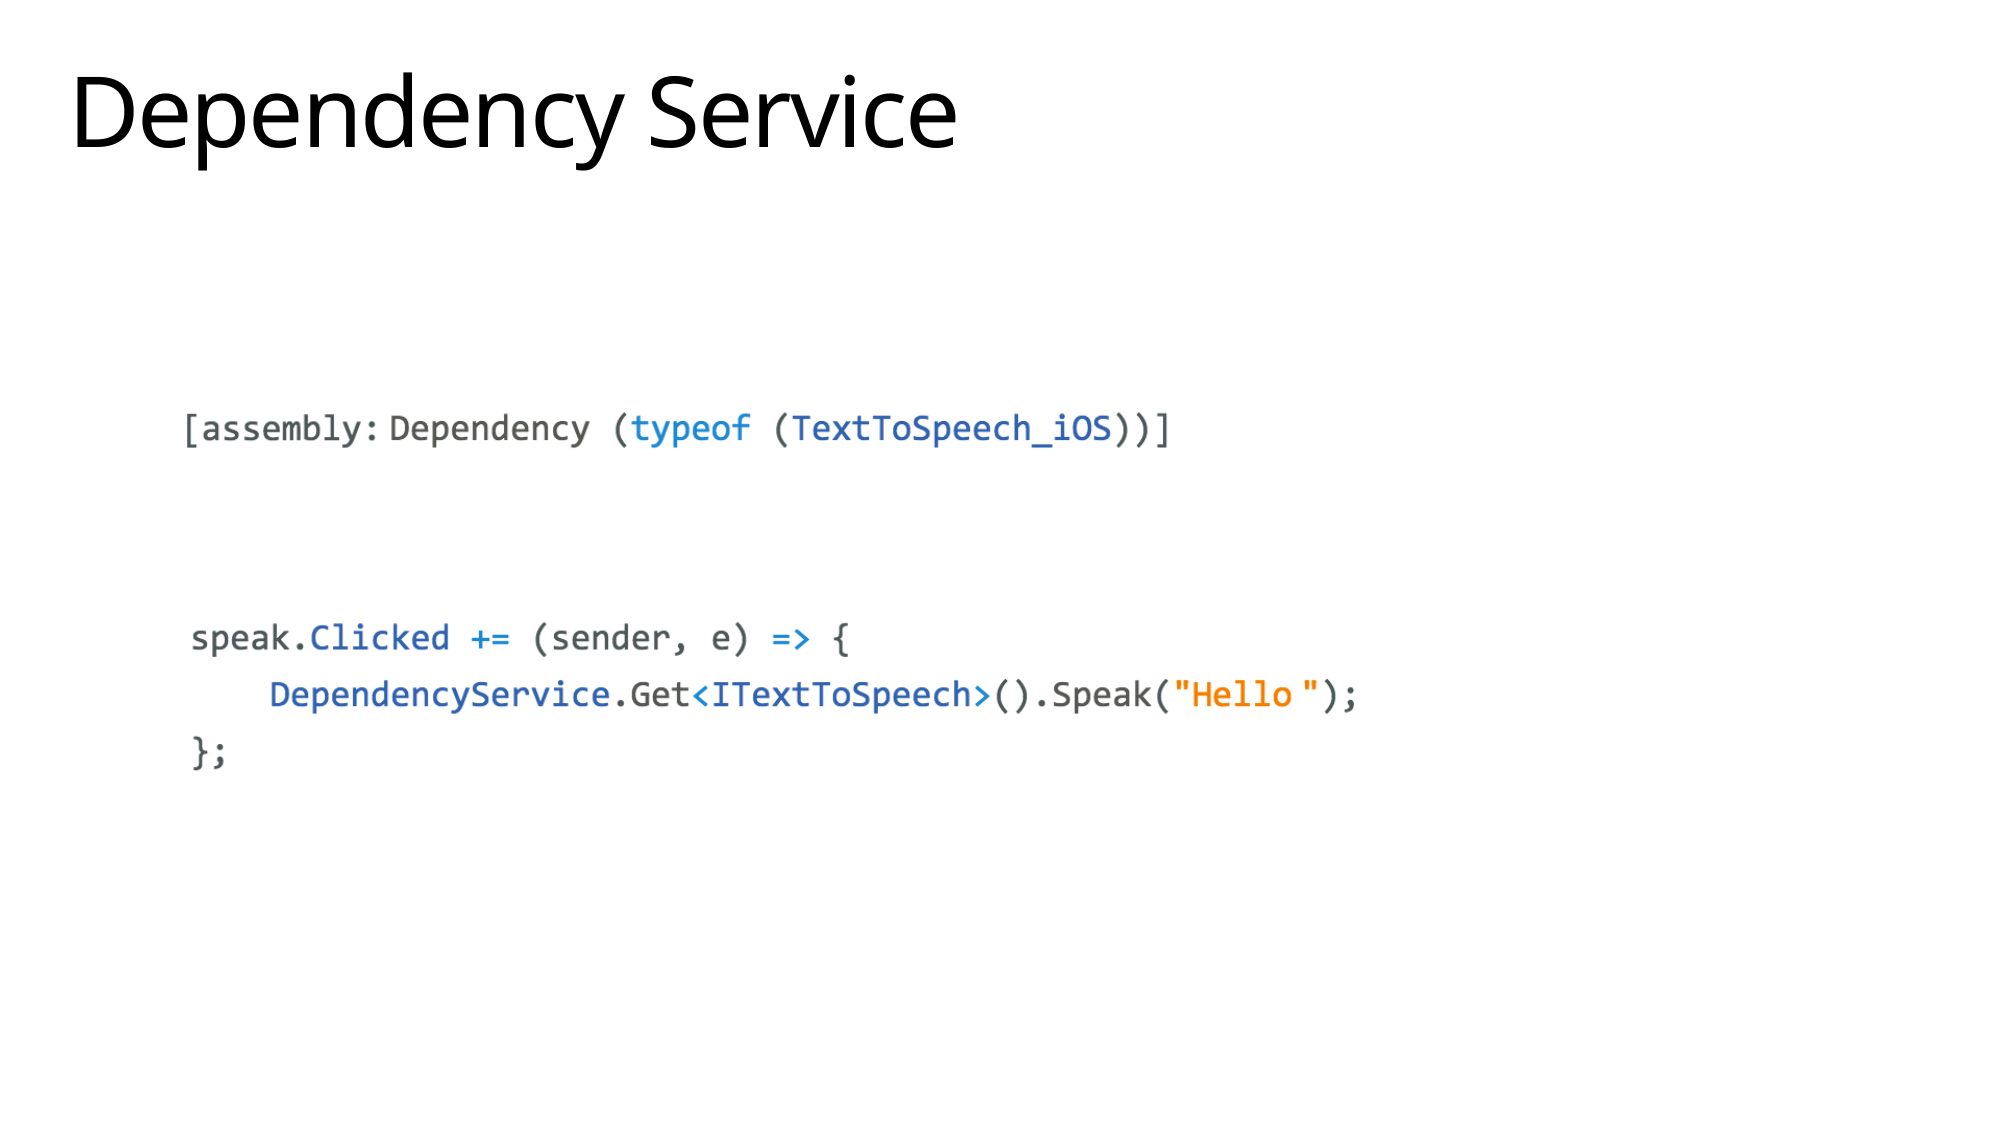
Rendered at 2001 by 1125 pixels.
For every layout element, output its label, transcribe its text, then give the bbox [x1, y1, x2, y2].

picture [162, 370, 1210, 455]
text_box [179, 617, 1453, 785]
title Dependency Service [44, 47, 1957, 196]
